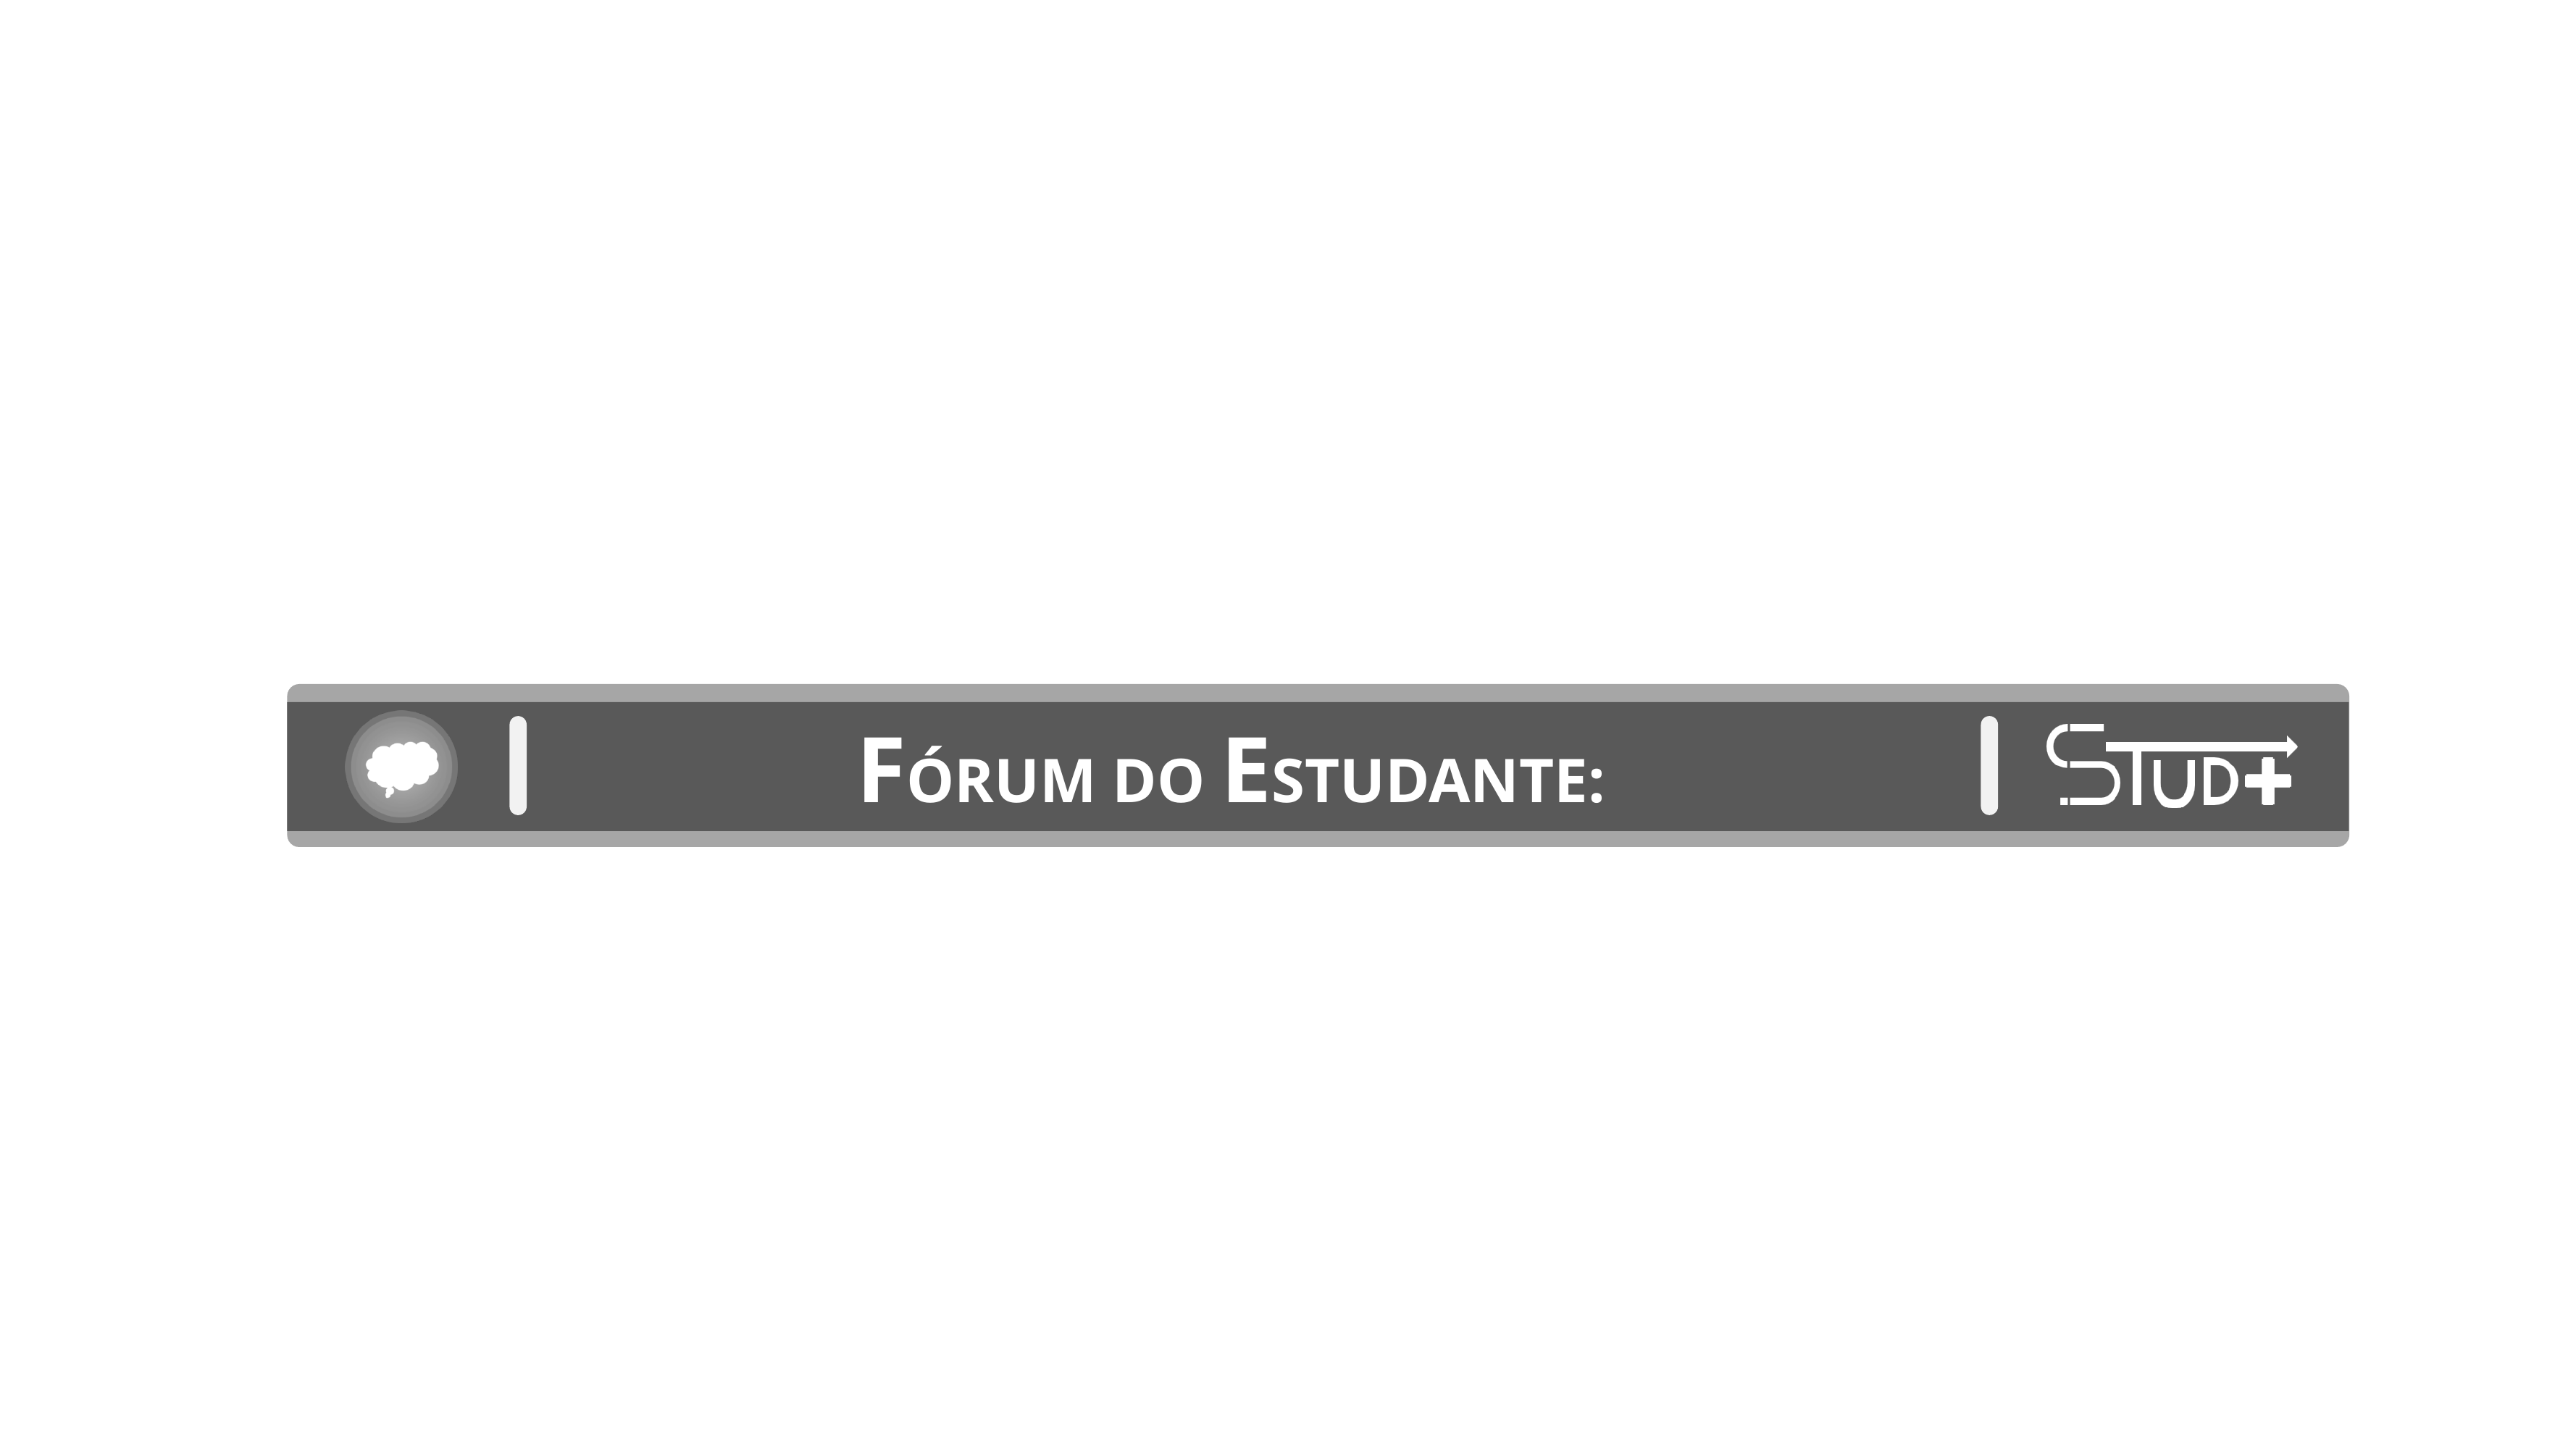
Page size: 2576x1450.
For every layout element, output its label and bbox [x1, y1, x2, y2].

text_box [287, 683, 2350, 848]
